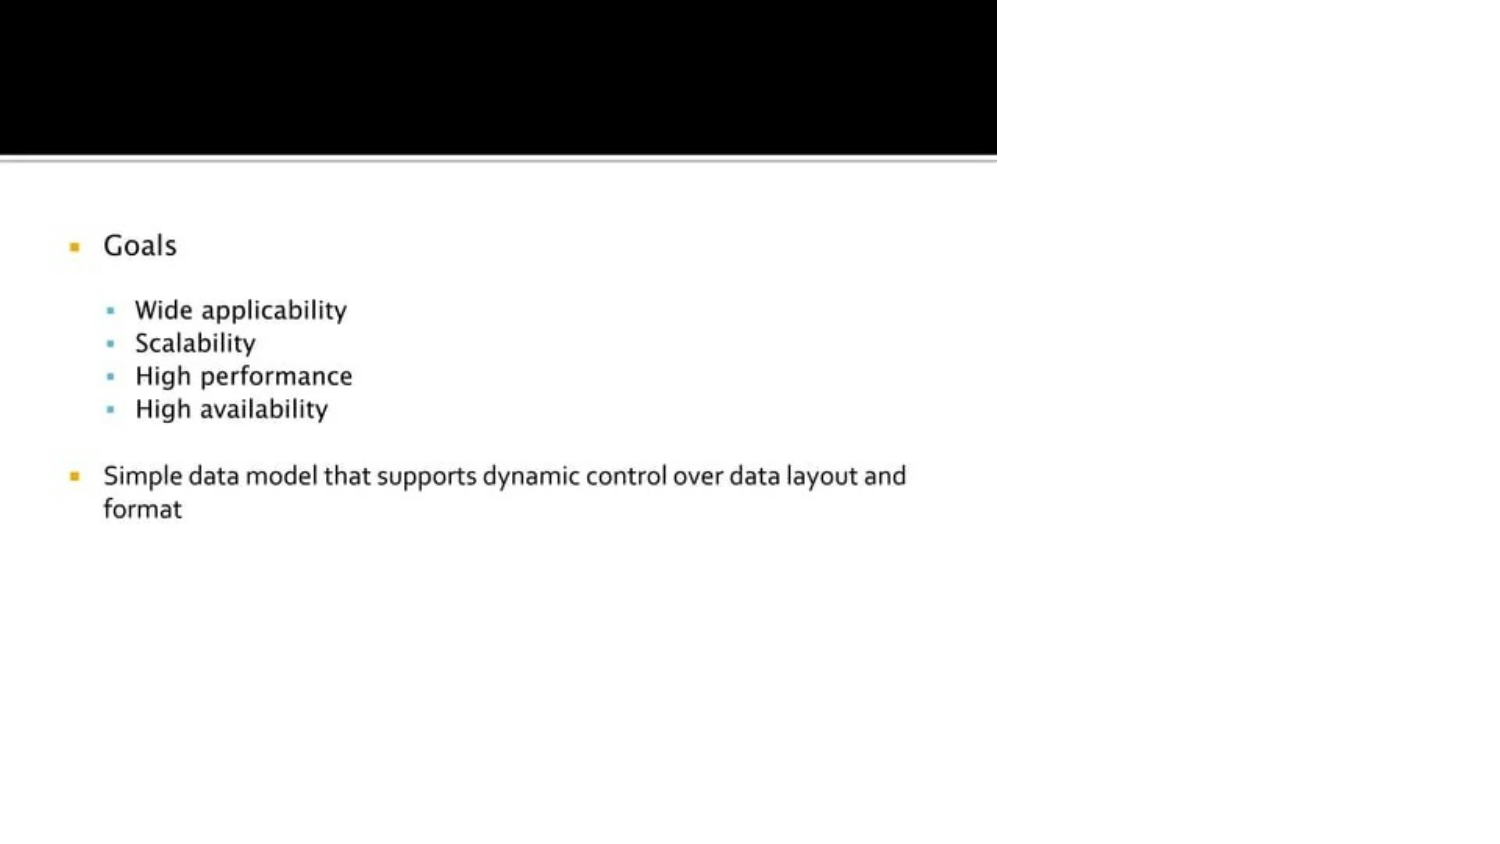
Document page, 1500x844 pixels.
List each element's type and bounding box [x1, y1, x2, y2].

picture [0, 0, 997, 748]
